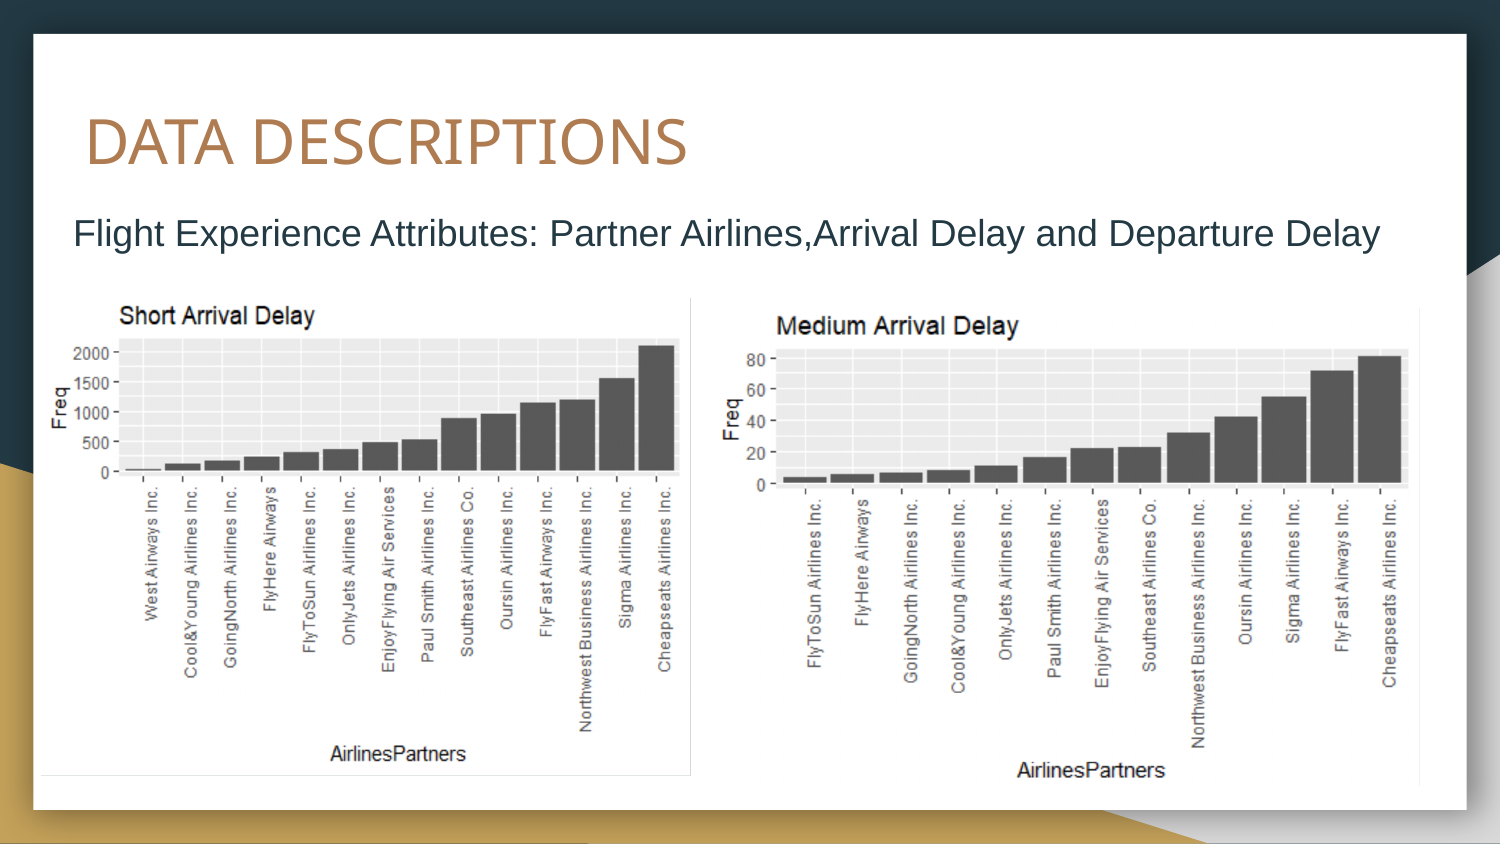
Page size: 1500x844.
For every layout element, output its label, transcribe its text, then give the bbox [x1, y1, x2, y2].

picture [41, 298, 691, 776]
picture [715, 308, 1420, 786]
list Flight Experience Attributes: Partner Airlines,Arrival Delay and Departure Delay [58, 187, 1420, 283]
title DATA DESCRIPTIONS [69, 87, 1301, 187]
